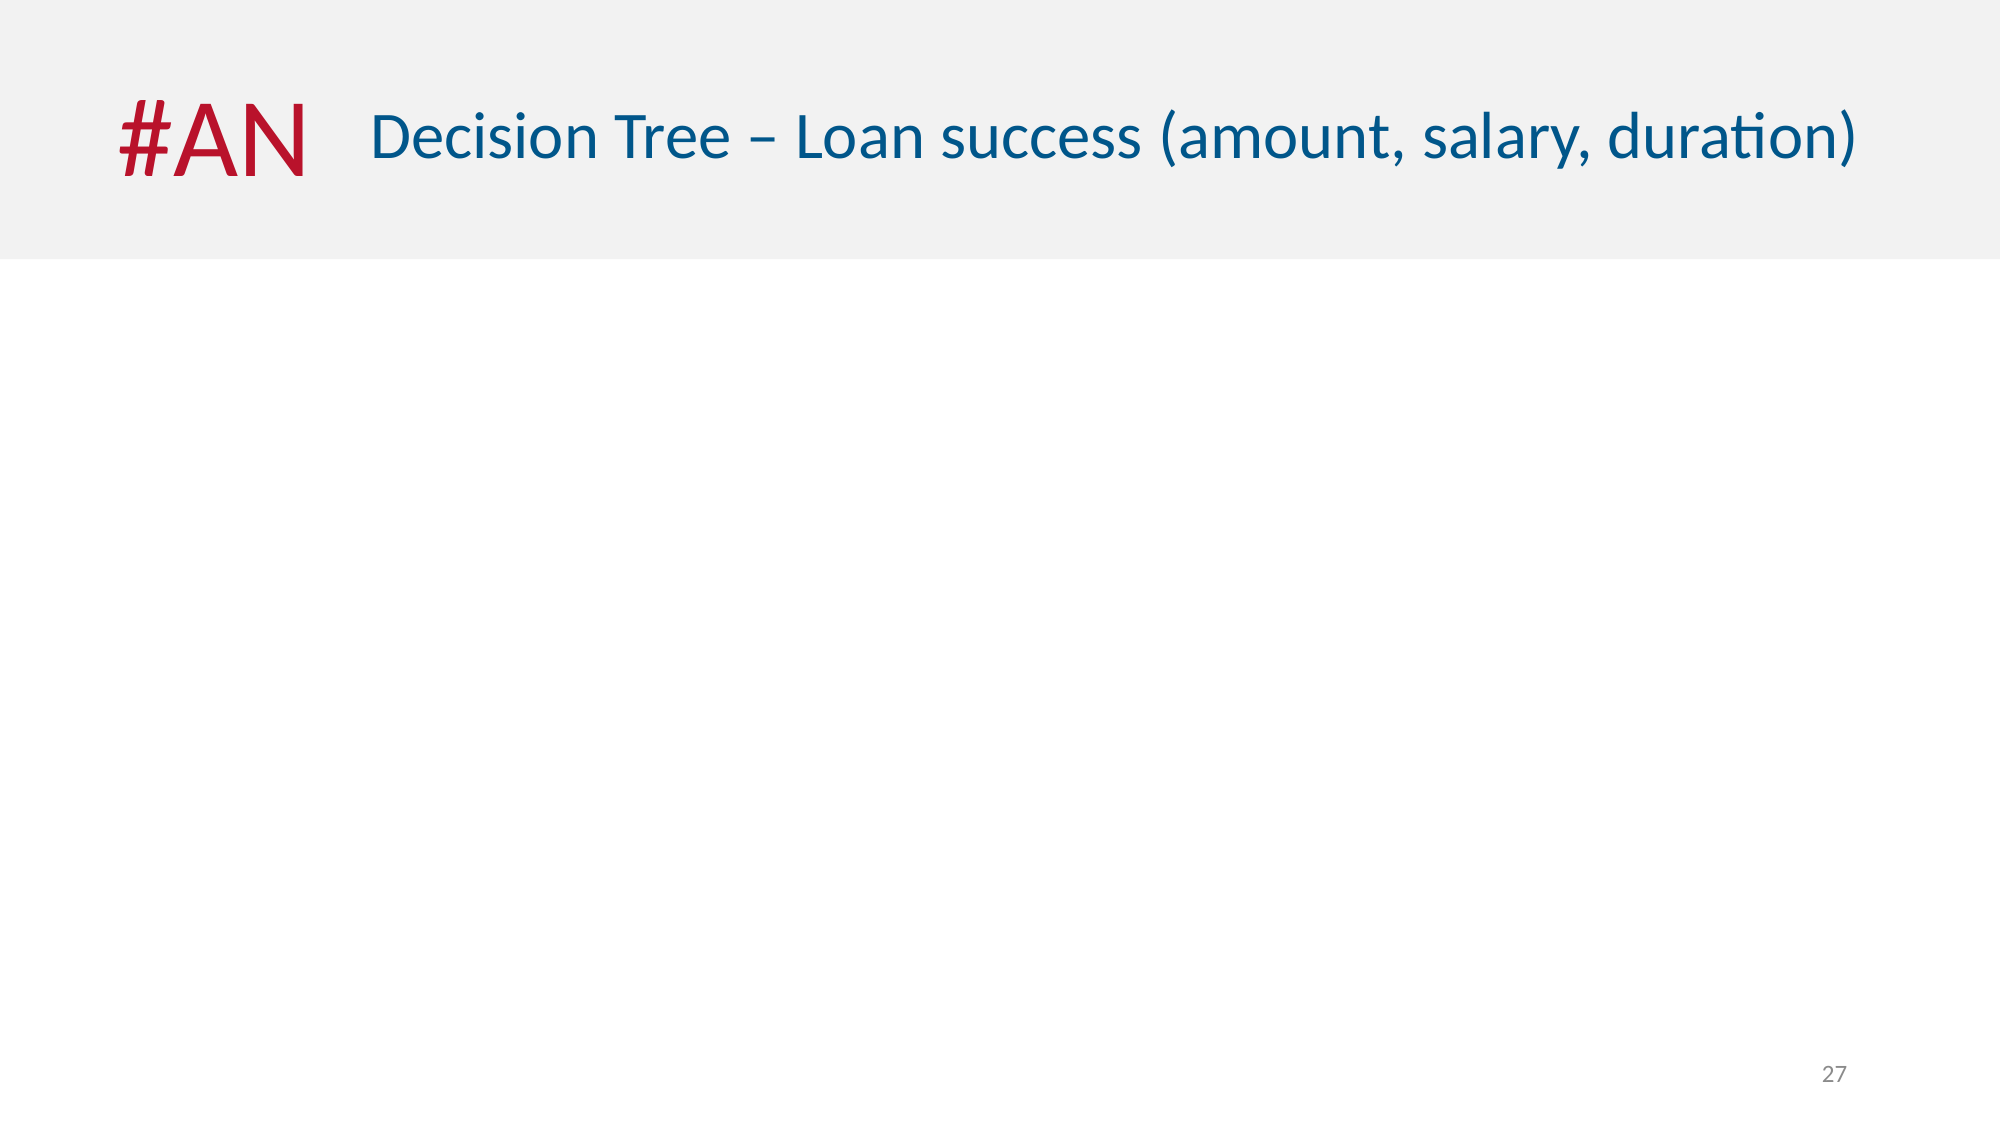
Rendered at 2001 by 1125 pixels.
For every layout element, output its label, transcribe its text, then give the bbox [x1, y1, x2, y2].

slide_number 27 [1412, 1042, 1863, 1103]
text_box Decision Tree – Loan success (amount, salary, duration) [355, 84, 1875, 179]
text_box #AN [102, 56, 376, 207]
text_box [0, 0, 2000, 260]
